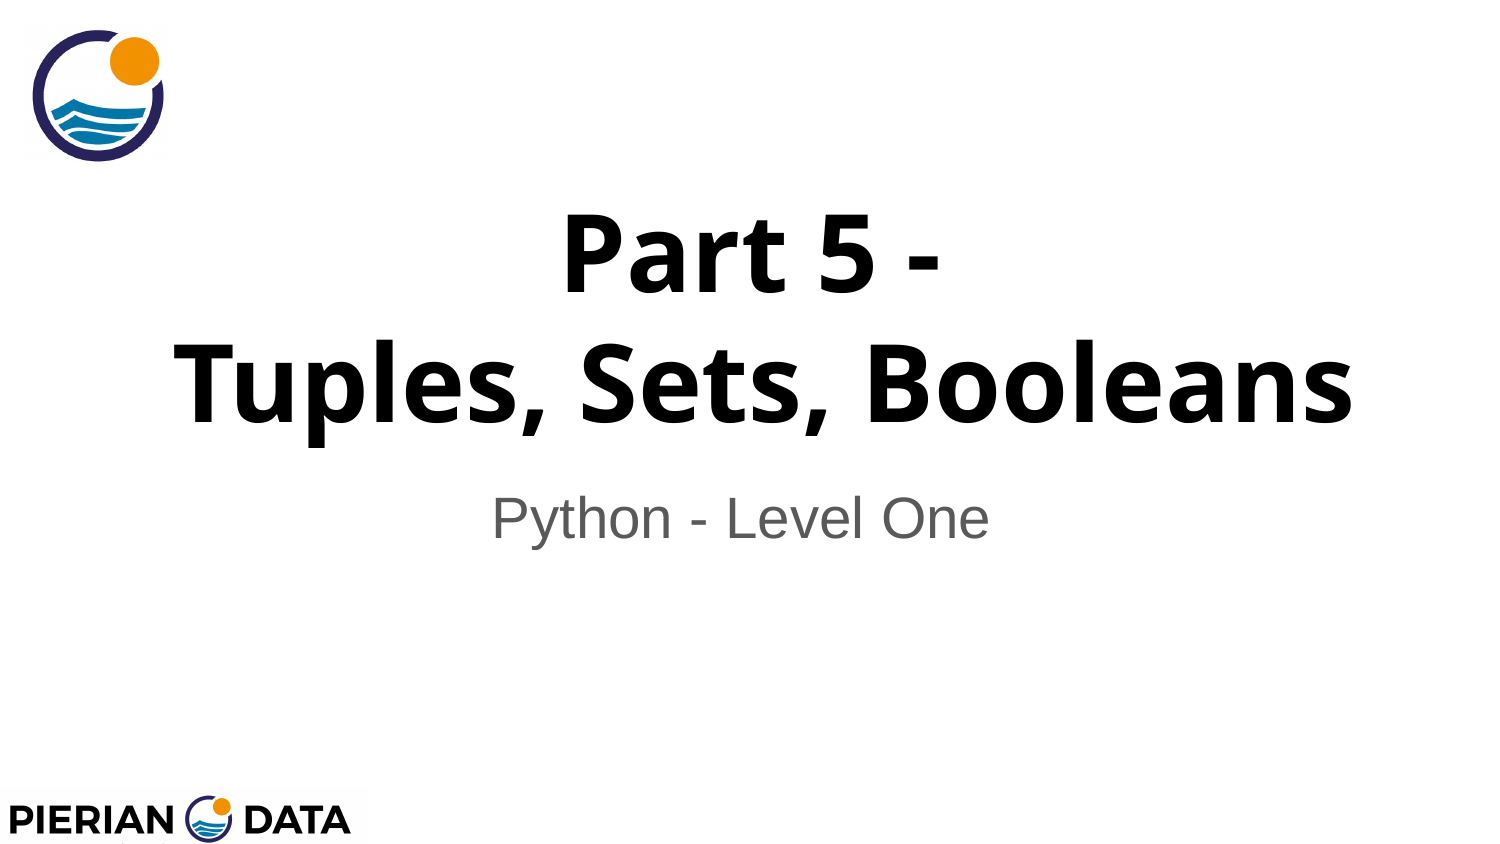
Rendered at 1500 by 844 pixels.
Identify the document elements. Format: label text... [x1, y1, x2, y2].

title Part 5 - Tuples, Sets, Booleans [51, 122, 1449, 459]
picture [24, 24, 172, 167]
picture [0, 787, 368, 844]
subtitle Python - Level One [51, 464, 1449, 595]
